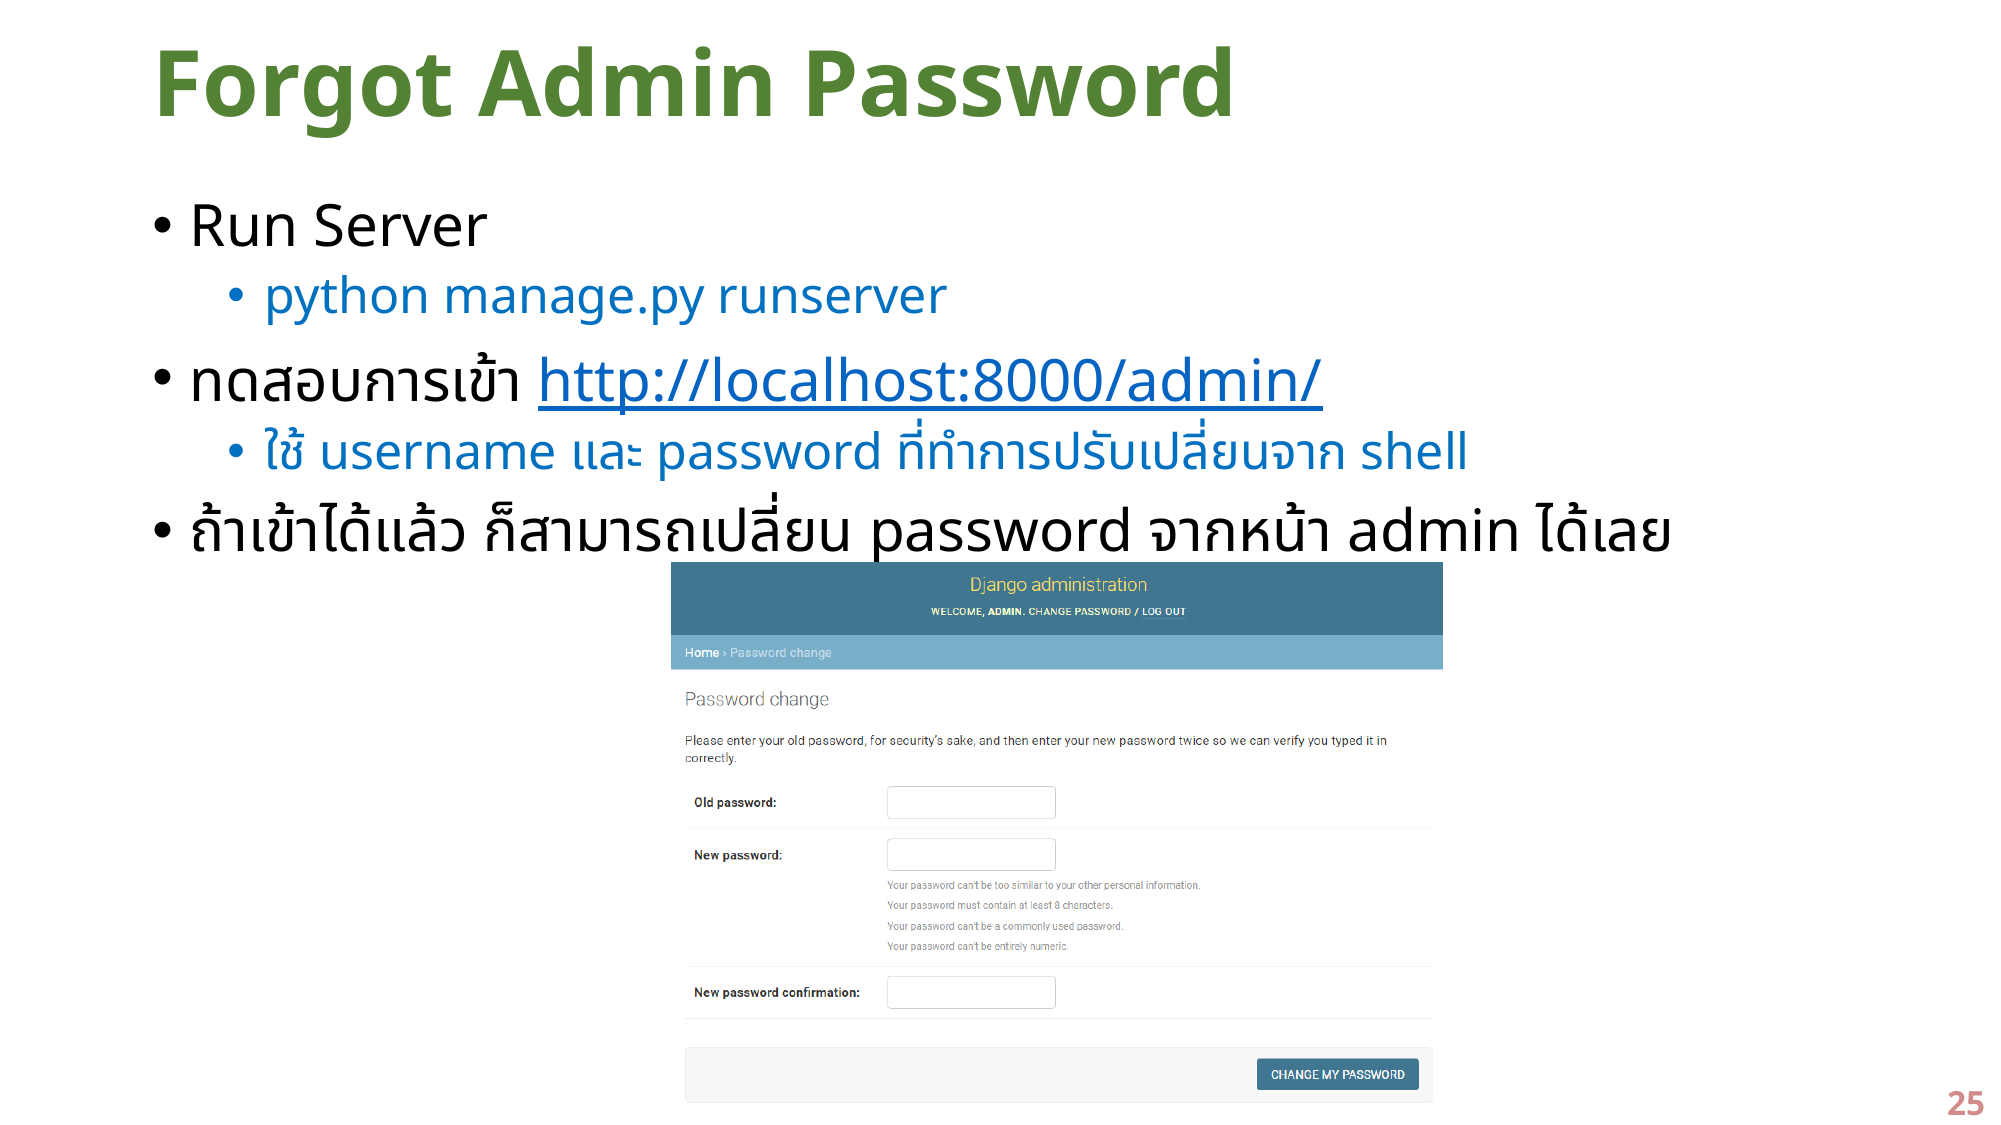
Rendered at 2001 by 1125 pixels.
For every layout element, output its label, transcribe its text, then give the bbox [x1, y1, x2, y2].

picture [671, 562, 1443, 1110]
list Run Server python manage.py runserver ทดสอบการเข้า http://localhost:8000/admin/ ใช้ username และ password ที่ทำการปรับเปลี่ยนจาก shell ถ้าเข้าได้แล้ว ก็สามารถเปลี่ยน password จากหน้า admin ได้เลย [137, 189, 1863, 1016]
title Forgot Admin Password [137, 22, 1863, 153]
slide_number 25 [1550, 1083, 2000, 1125]
